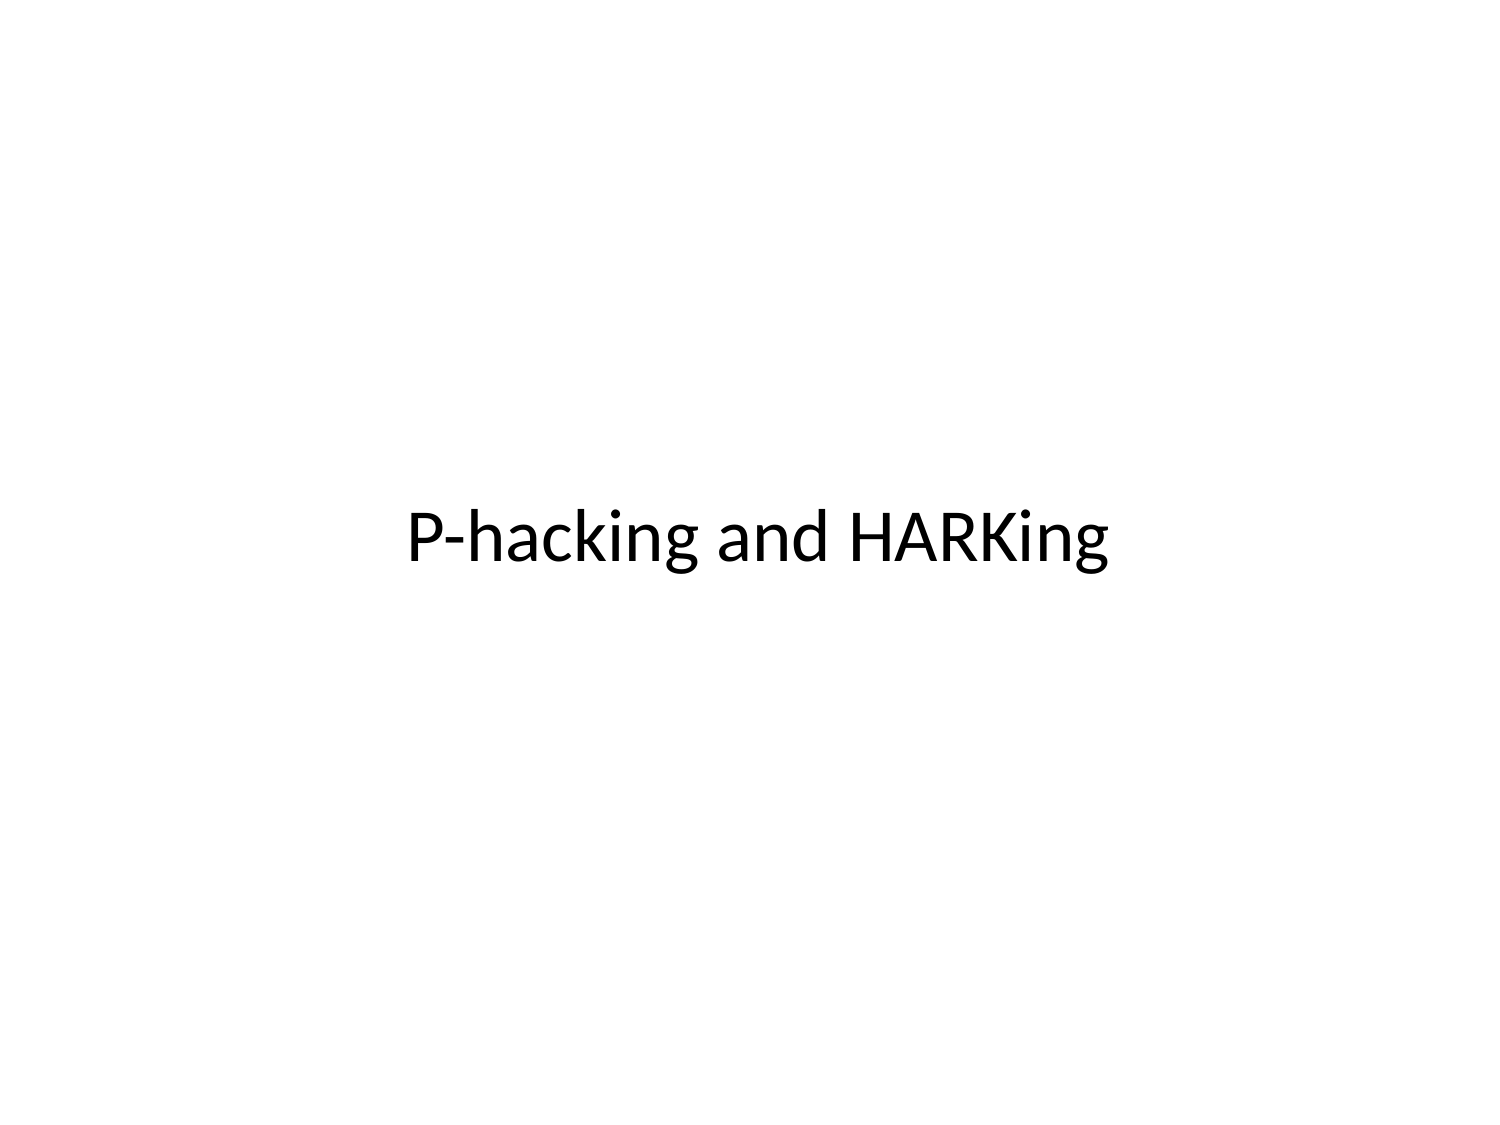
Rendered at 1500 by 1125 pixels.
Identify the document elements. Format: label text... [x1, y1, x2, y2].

text_box P-hacking and HARKing [392, 479, 1126, 585]
